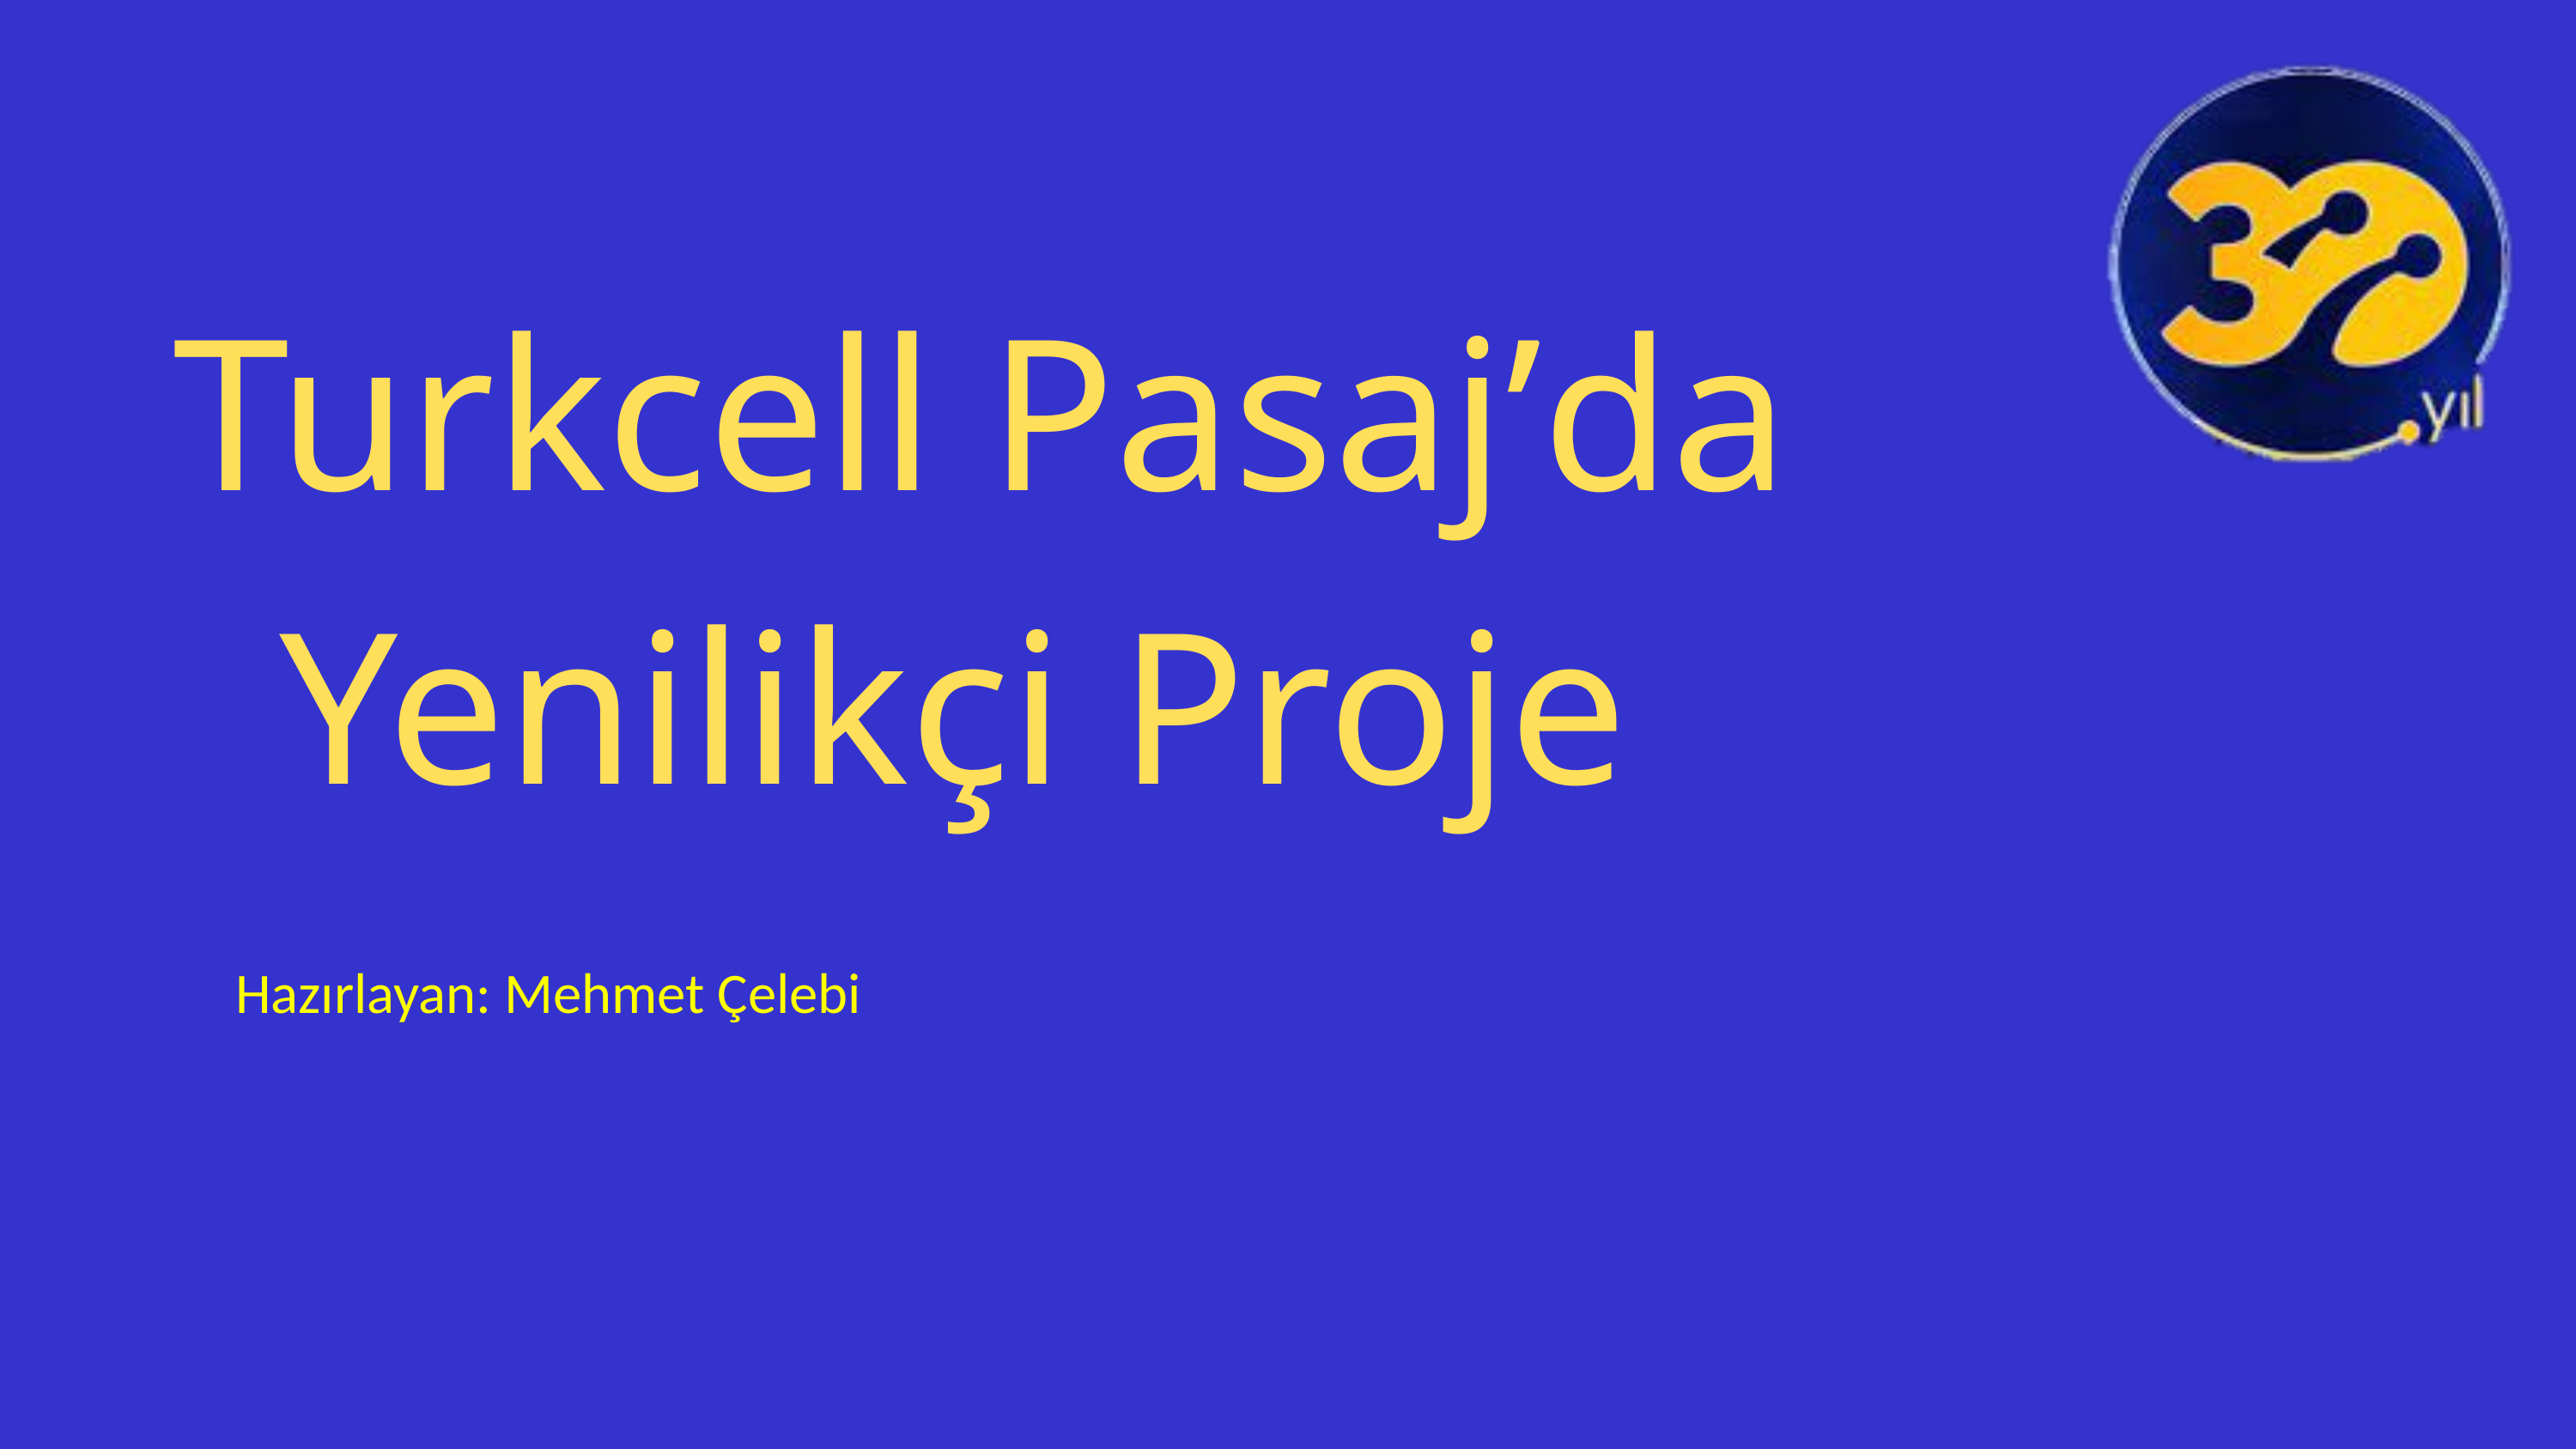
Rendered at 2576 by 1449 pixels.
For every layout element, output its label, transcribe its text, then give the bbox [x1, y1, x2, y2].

text_box Hazırlayan: Mehmet Çelebi [222, 949, 2037, 1031]
text_box [1845, 5, 2576, 527]
text_box Turkcell Pasaj’da Yenilikçi Proje [0, 239, 1984, 827]
